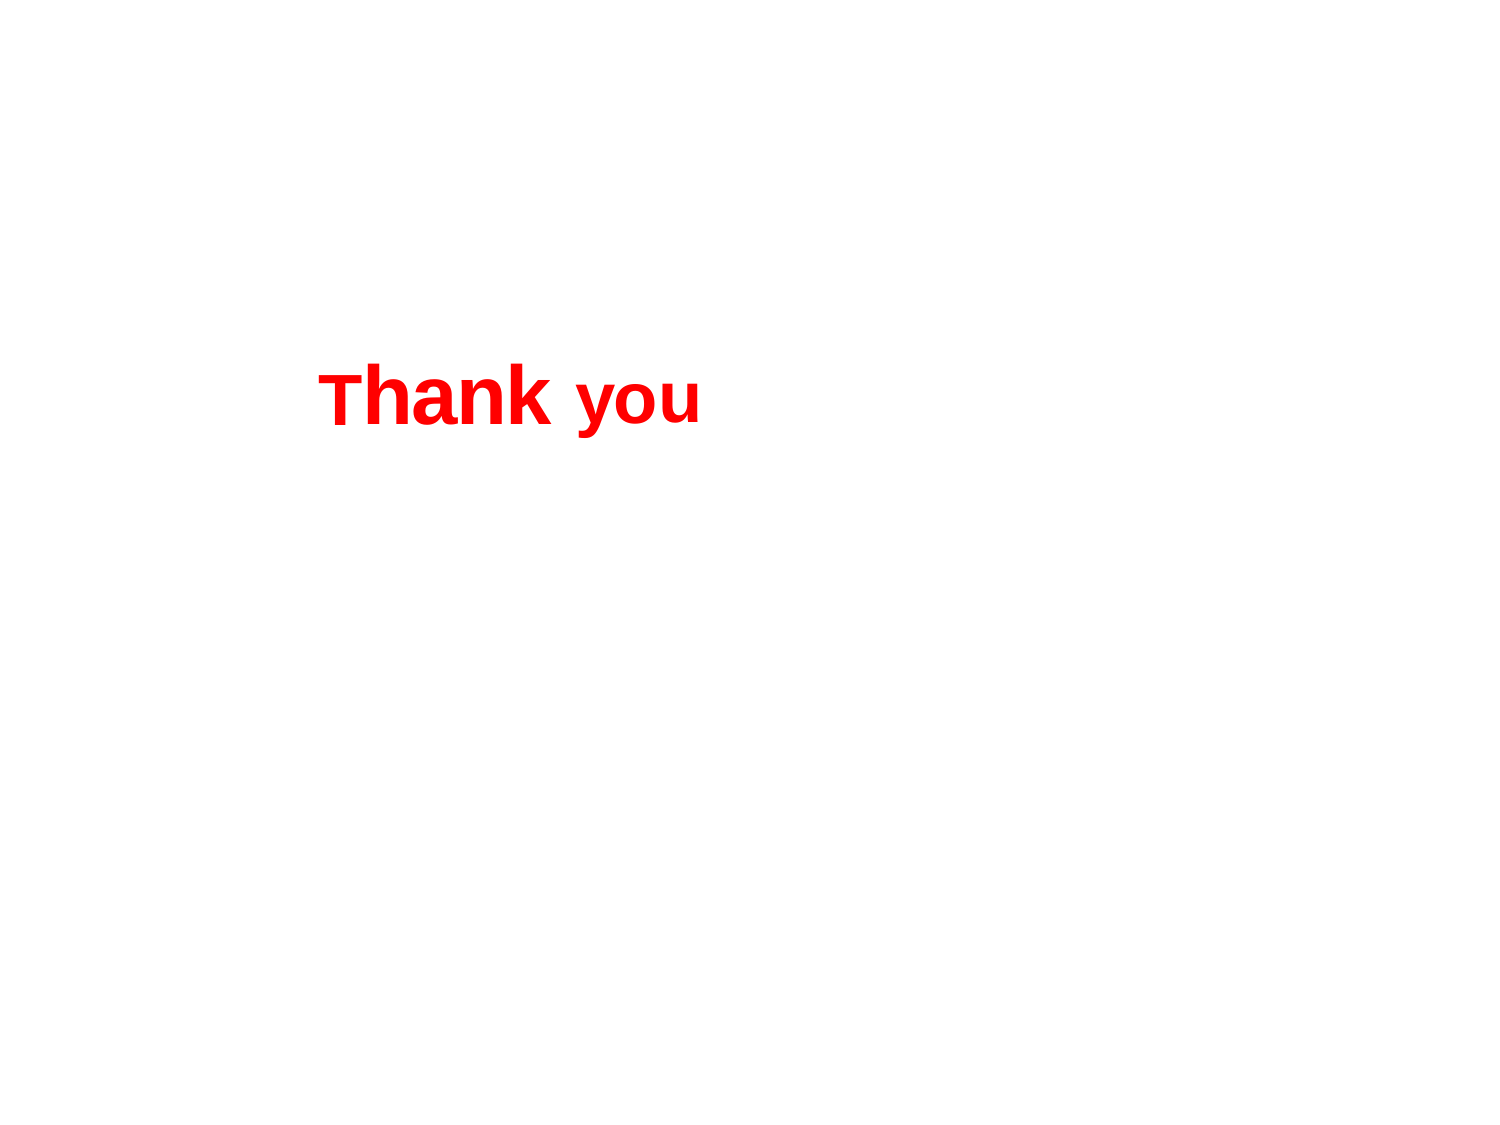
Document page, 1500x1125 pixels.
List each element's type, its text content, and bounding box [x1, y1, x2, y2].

text_box Thank you [318, 366, 1150, 450]
